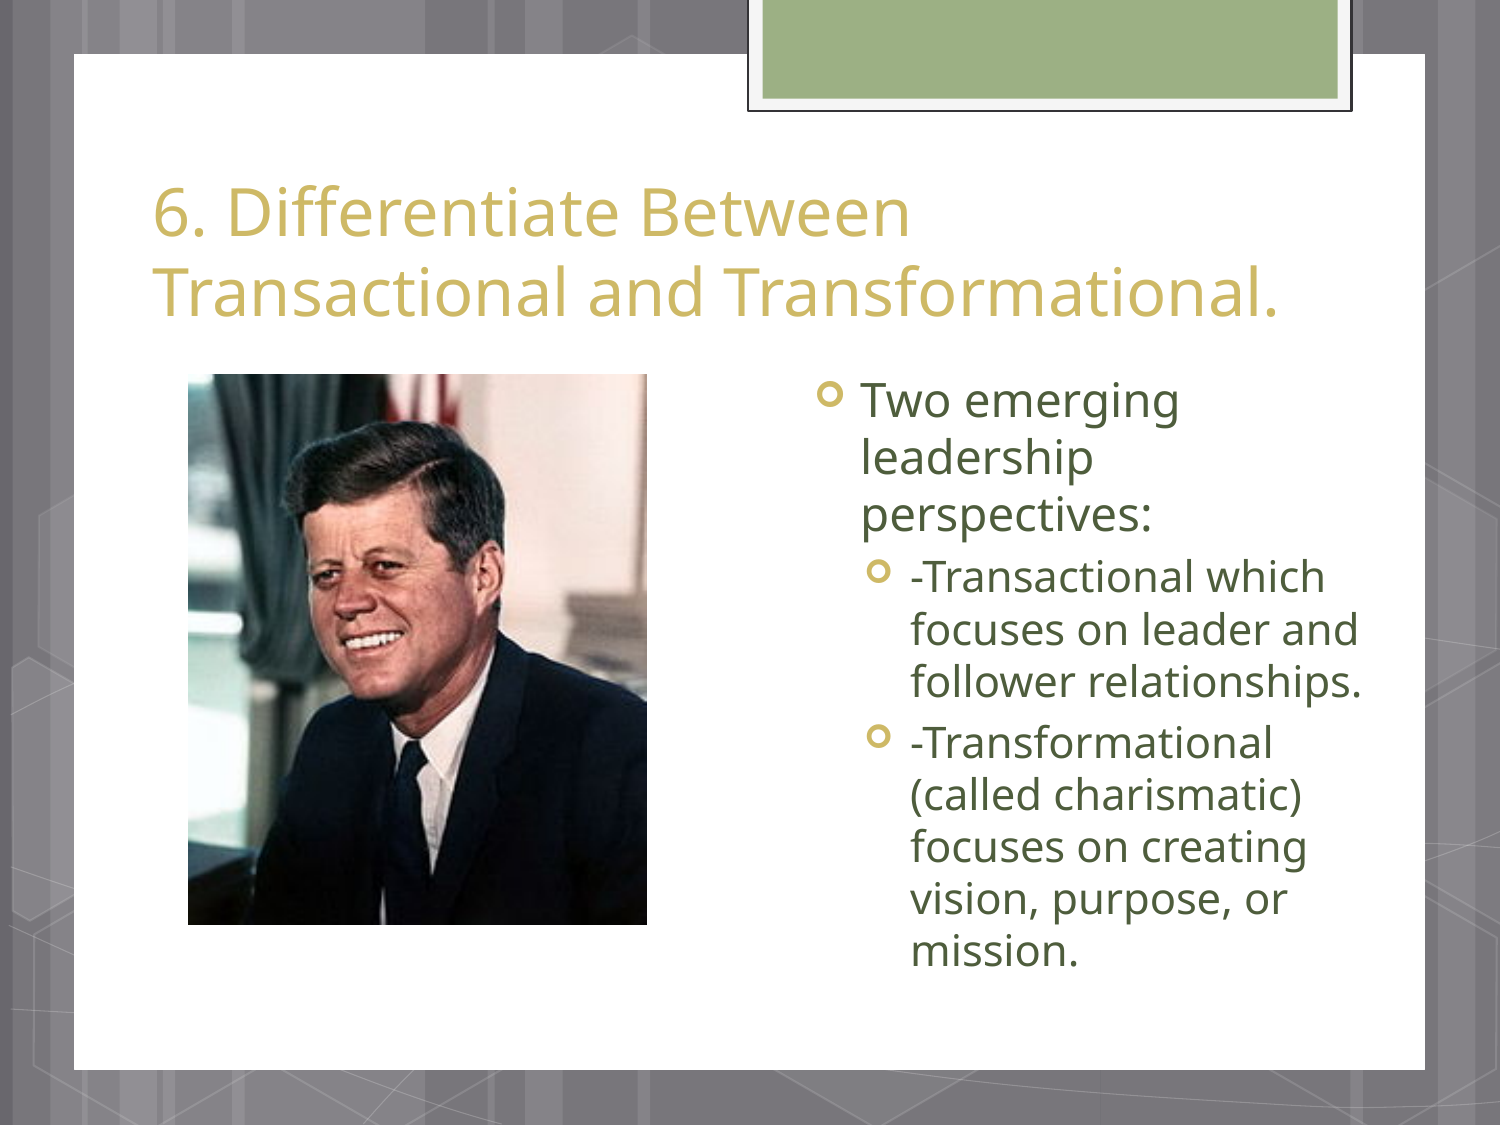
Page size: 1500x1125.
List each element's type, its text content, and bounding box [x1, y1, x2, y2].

title 6. Differentiate Between Transactional and Transformational. [137, 149, 1336, 338]
list Two emerging leadership perspectives: -Transactional which focuses on leader and follower relationships. -Transformational (called charismatic) focuses on creating vision, purpose, or mission. [787, 362, 1396, 994]
picture [188, 374, 648, 926]
